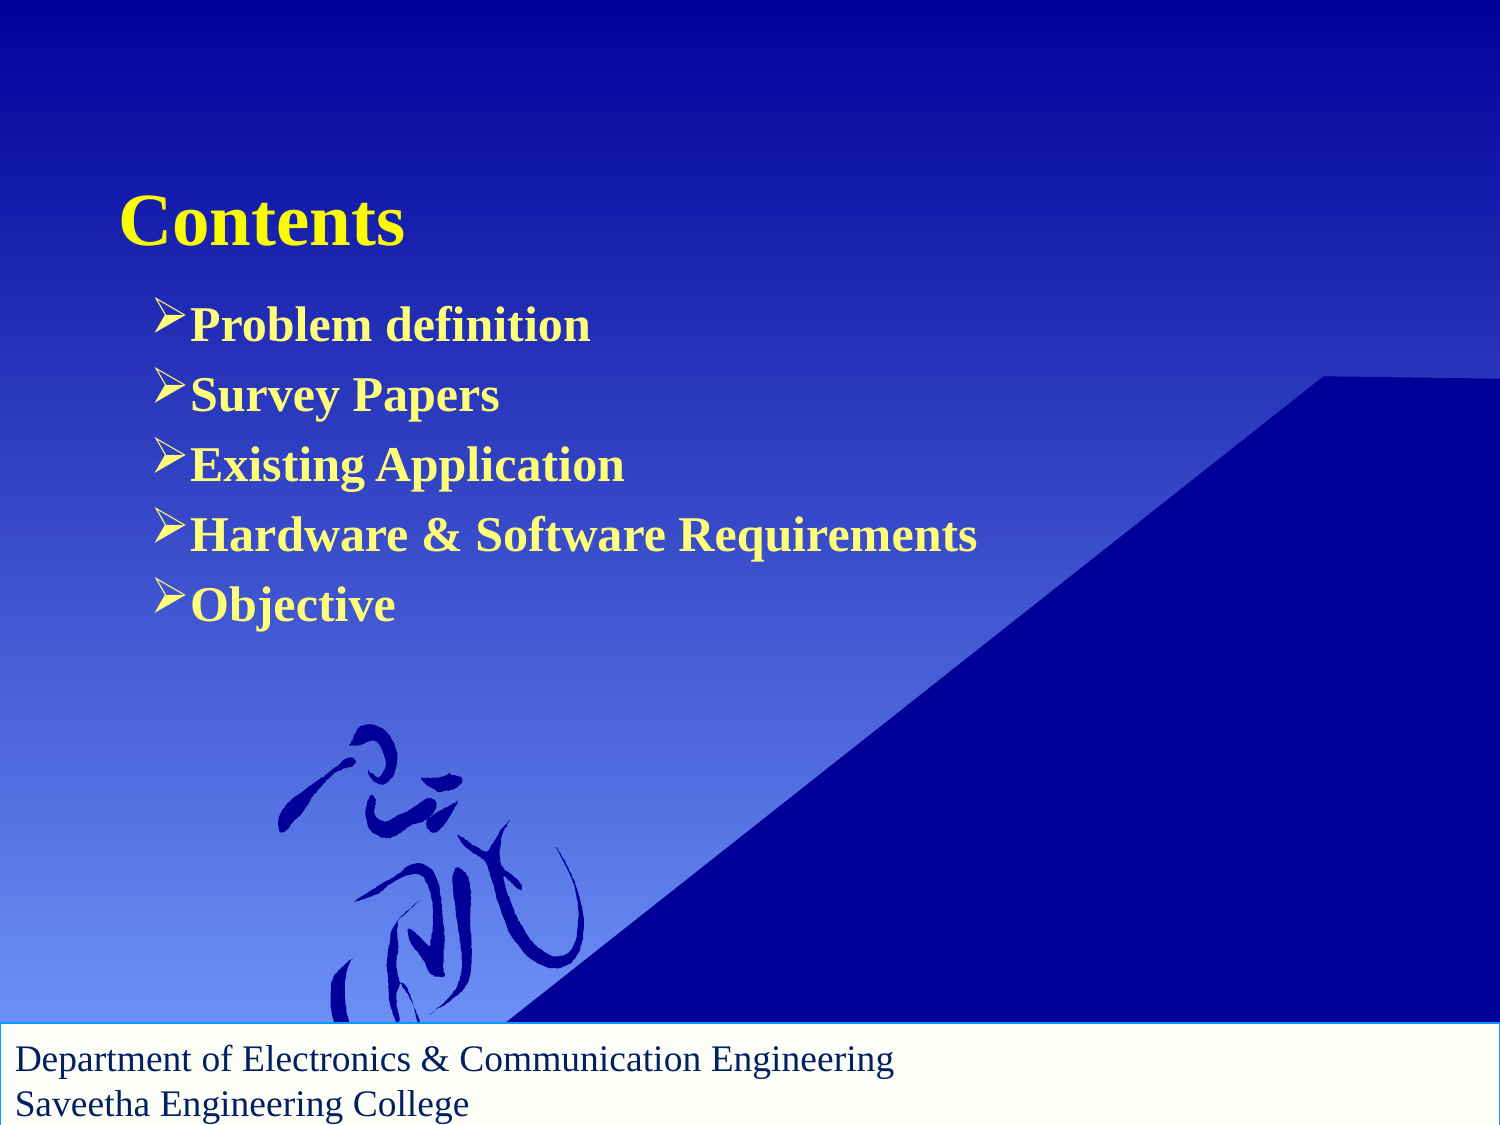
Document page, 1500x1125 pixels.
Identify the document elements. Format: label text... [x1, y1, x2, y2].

text_box Department of Electronics & Communication Engineering Saveetha Engineering College [0, 1023, 1500, 1125]
title Contents [88, 178, 455, 254]
text_box Problem definition Survey Papers Existing Application Hardware & Software Requirements Objective [135, 284, 1274, 947]
